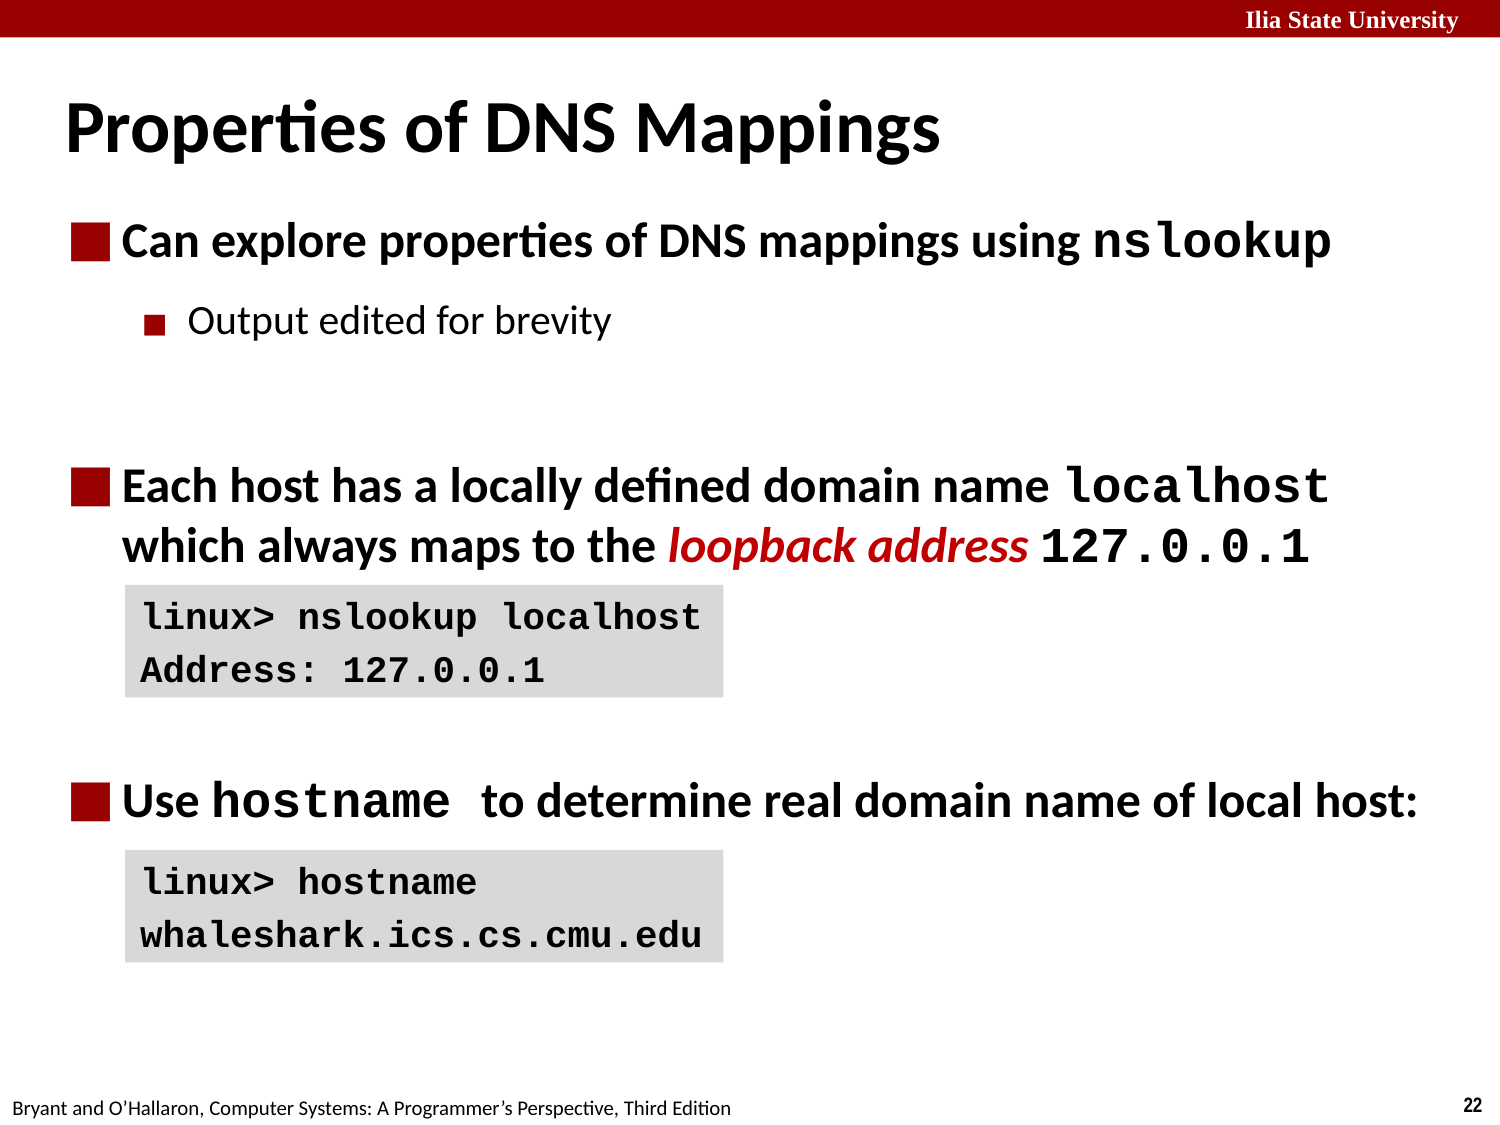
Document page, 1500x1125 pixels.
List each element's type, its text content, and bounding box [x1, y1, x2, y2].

text_box linux> hostname whaleshark.ics.cs.cmu.edu [125, 849, 724, 963]
list Can explore properties of DNS mappings using nslookup Output edited for brevity Each host has a locally defined domain name localhost which always maps to the loopback address 127.0.0.1 Use hostname to determine real domain name of local host: [50, 200, 1478, 1088]
title Properties of DNS Mappings [50, 75, 1296, 169]
text_box linux> nslookup localhost Address: 127.0.0.1 [125, 584, 724, 698]
